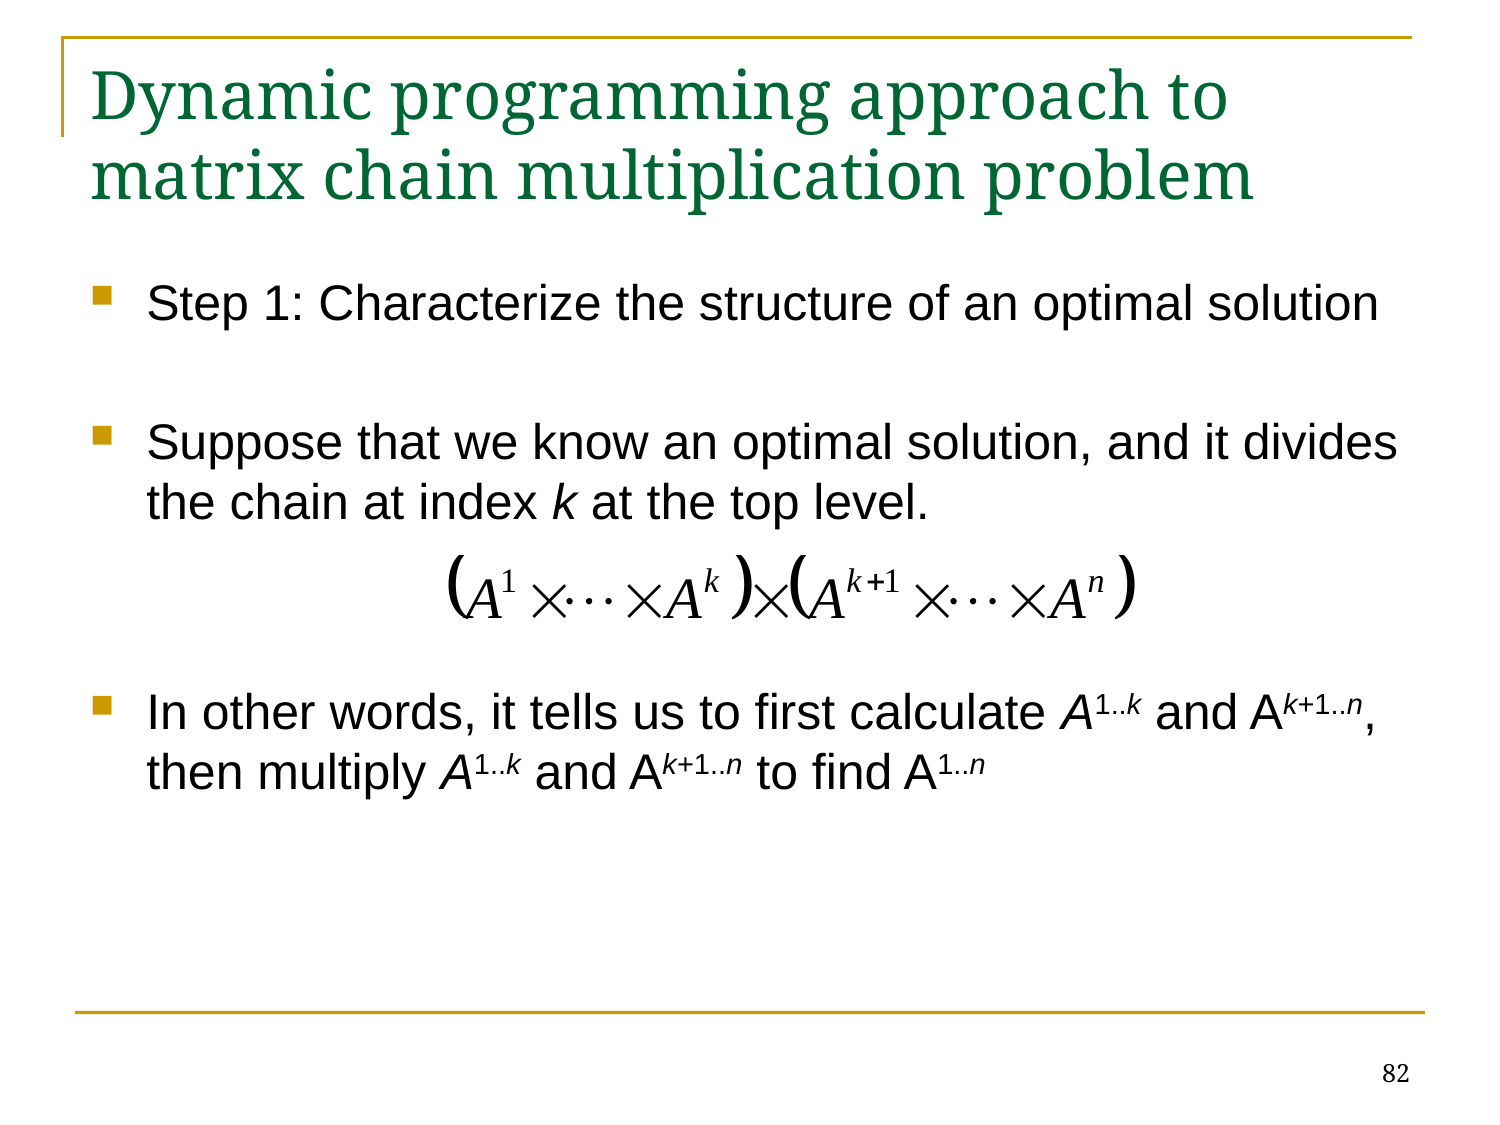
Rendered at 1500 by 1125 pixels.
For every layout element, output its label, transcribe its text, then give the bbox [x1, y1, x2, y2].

list Step 1: Characterize the structure of an optimal solution Suppose that we know an optimal solution, and it divides the chain at index k at the top level. In other words, it tells us to first calculate A1..k and Ak+1..n, then multiply A1..k and Ak+1..n to find A1..n [75, 262, 1425, 1006]
slide_number 82 [1074, 1023, 1426, 1100]
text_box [437, 554, 1138, 644]
title Dynamic programming approach to matrix chain multiplication problem [75, 45, 1425, 233]
